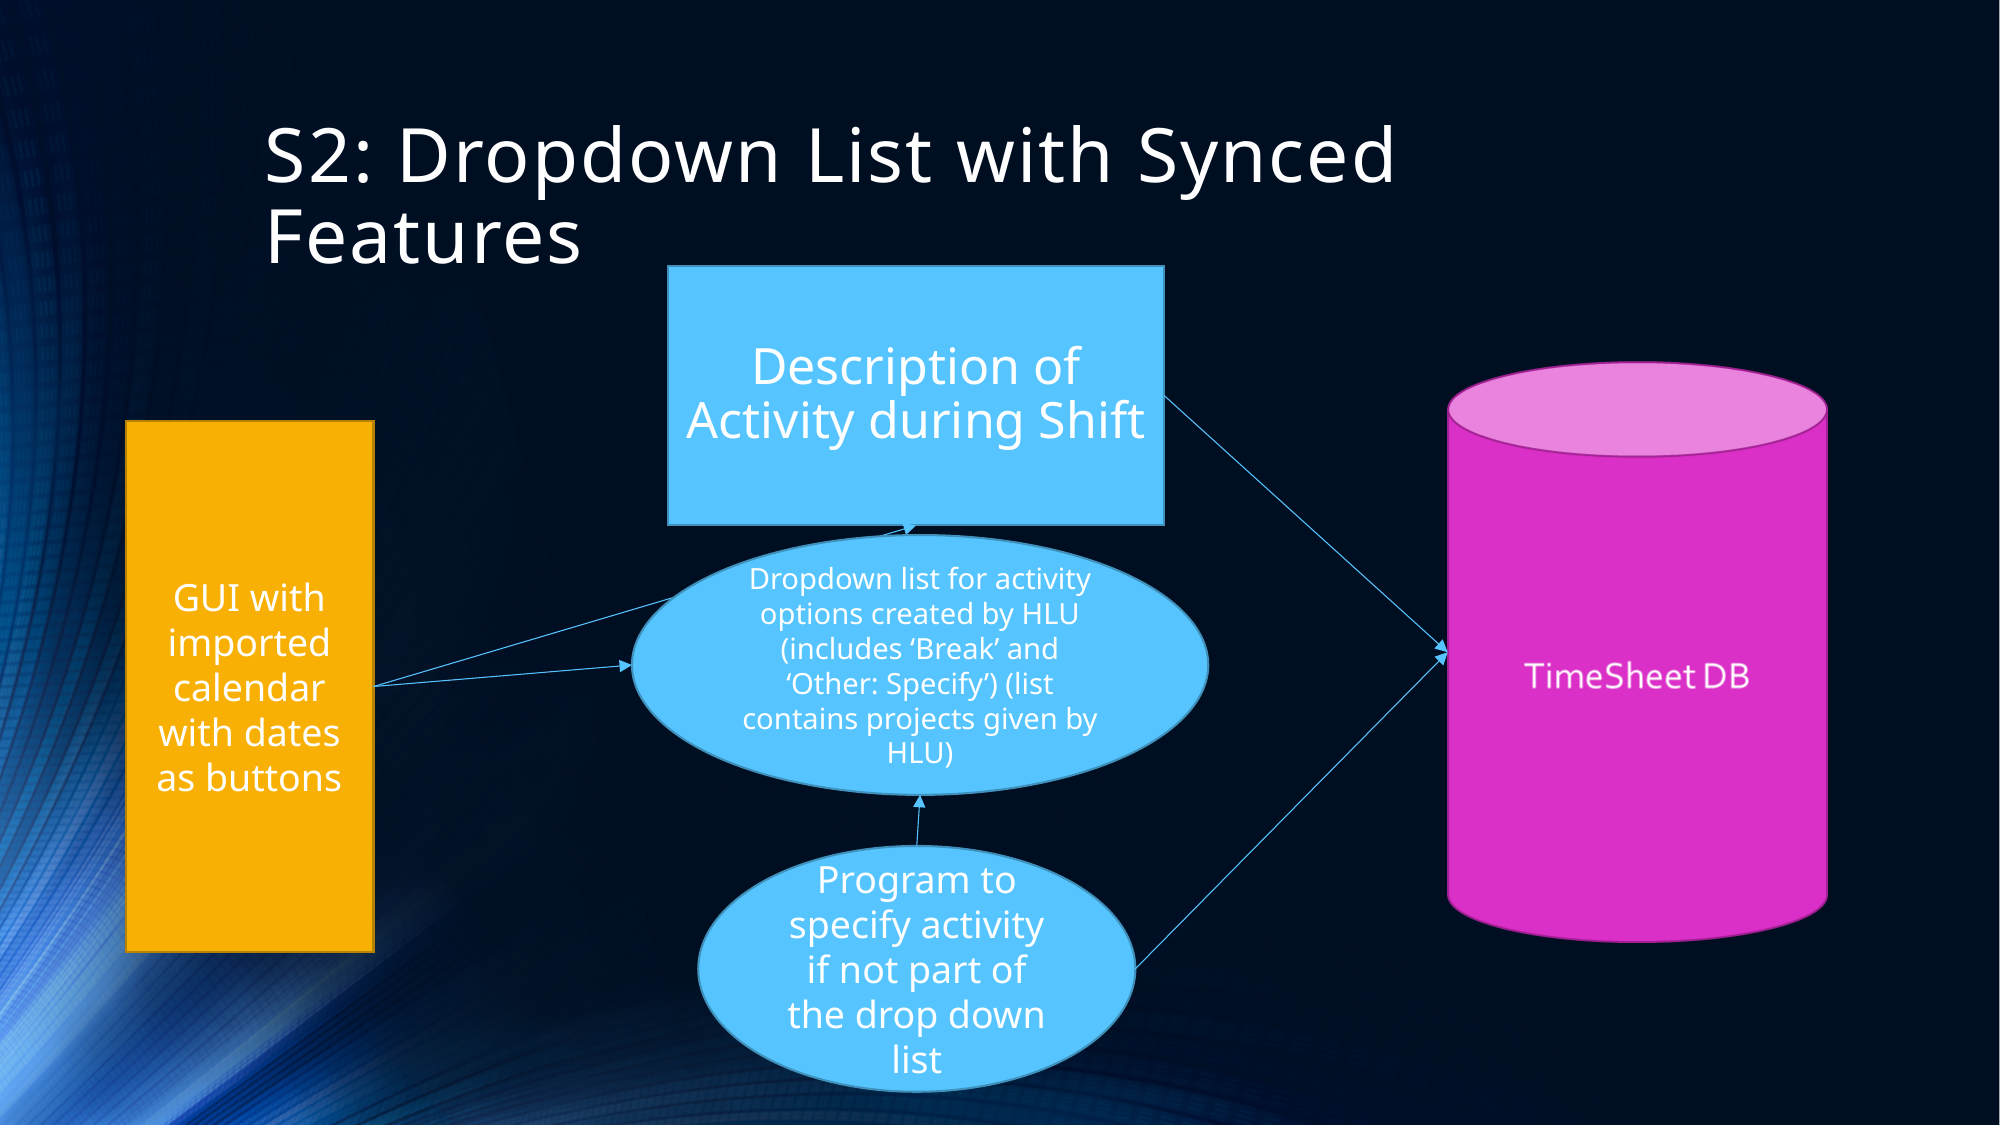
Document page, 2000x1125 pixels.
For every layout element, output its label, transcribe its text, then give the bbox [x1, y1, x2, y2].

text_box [1164, 395, 1448, 652]
list Description of Activity during Shift [667, 265, 1165, 526]
title S2: Dropdown List with Synced Features [249, 62, 1750, 288]
text_box Program to specify activity if not part of the drop down list [697, 844, 1137, 1093]
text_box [373, 664, 632, 687]
text_box Dropdown list for activity options created by HLU (includes ‘Break’ and ‘Other: Specify’) (list contains projects given by HLU) [635, 534, 1164, 796]
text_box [1135, 652, 1448, 969]
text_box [373, 395, 669, 687]
text_box GUI with imported calendar with dates as buttons [125, 420, 375, 953]
picture [0, 0, 2000, 1125]
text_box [916, 794, 921, 846]
